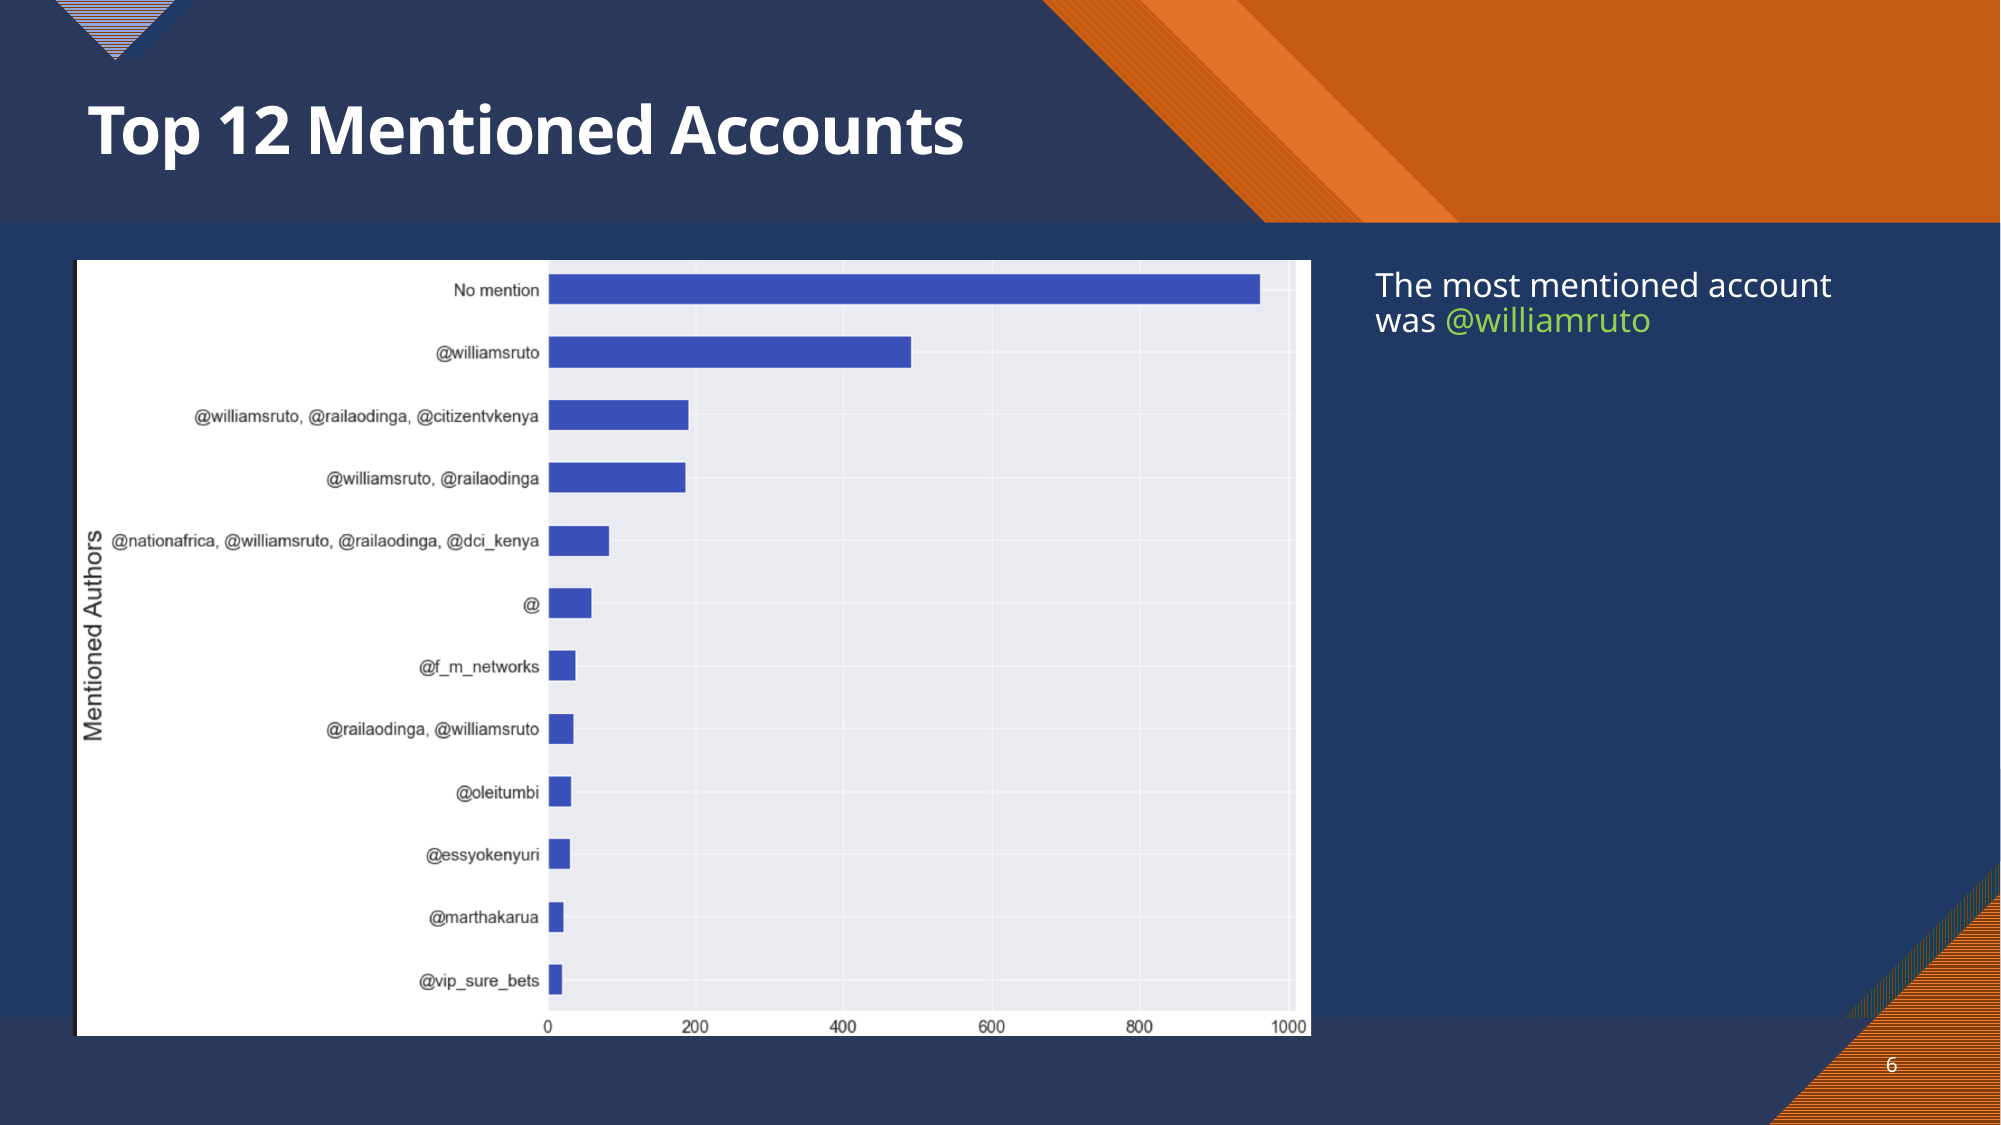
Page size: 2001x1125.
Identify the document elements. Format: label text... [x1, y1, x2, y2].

title Top 12 Mentioned Accounts [72, 89, 1913, 177]
slide_number 6 [1845, 1035, 1913, 1096]
picture [72, 260, 1312, 1036]
list The most mentioned account was @williamruto [1360, 260, 1913, 1013]
